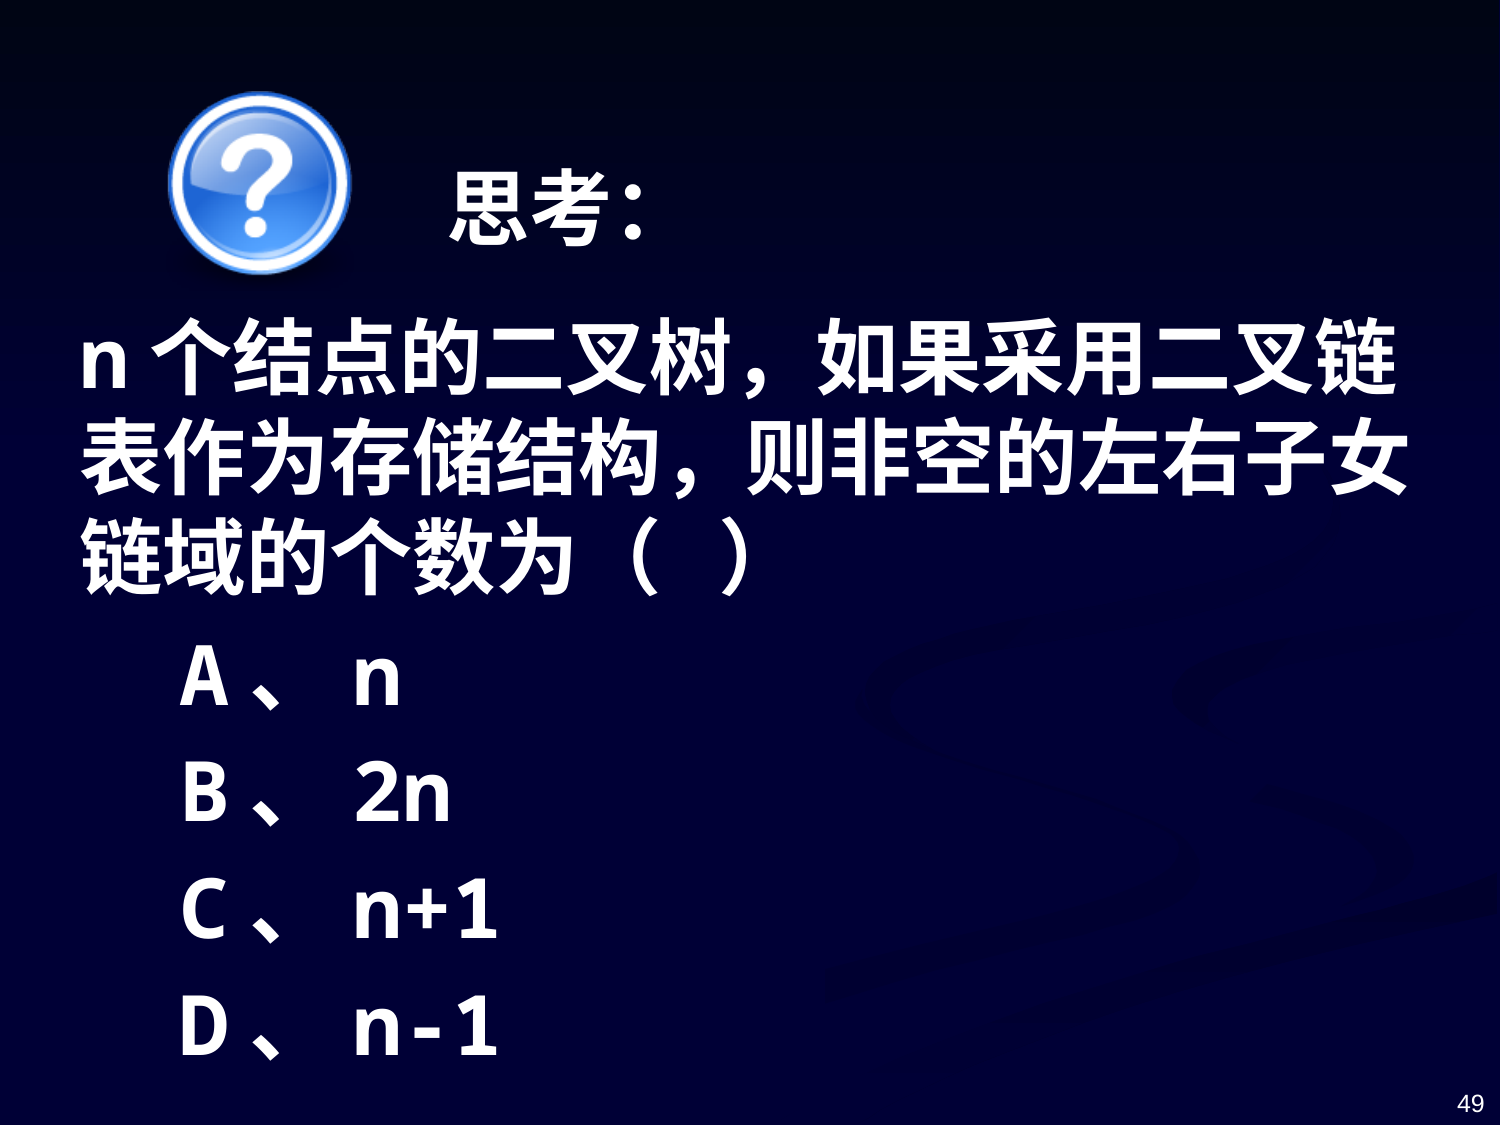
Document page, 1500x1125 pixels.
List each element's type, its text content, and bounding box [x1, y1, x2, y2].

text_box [159, 89, 712, 291]
text_box n个结点的二叉树，如果采用二叉链表作为存储结构，则非空的左右子女链域的个数为（ ） A、n B、2n C、n+1 D、n-1 [64, 297, 1447, 1079]
slide_number 49 [1149, 1046, 1500, 1125]
